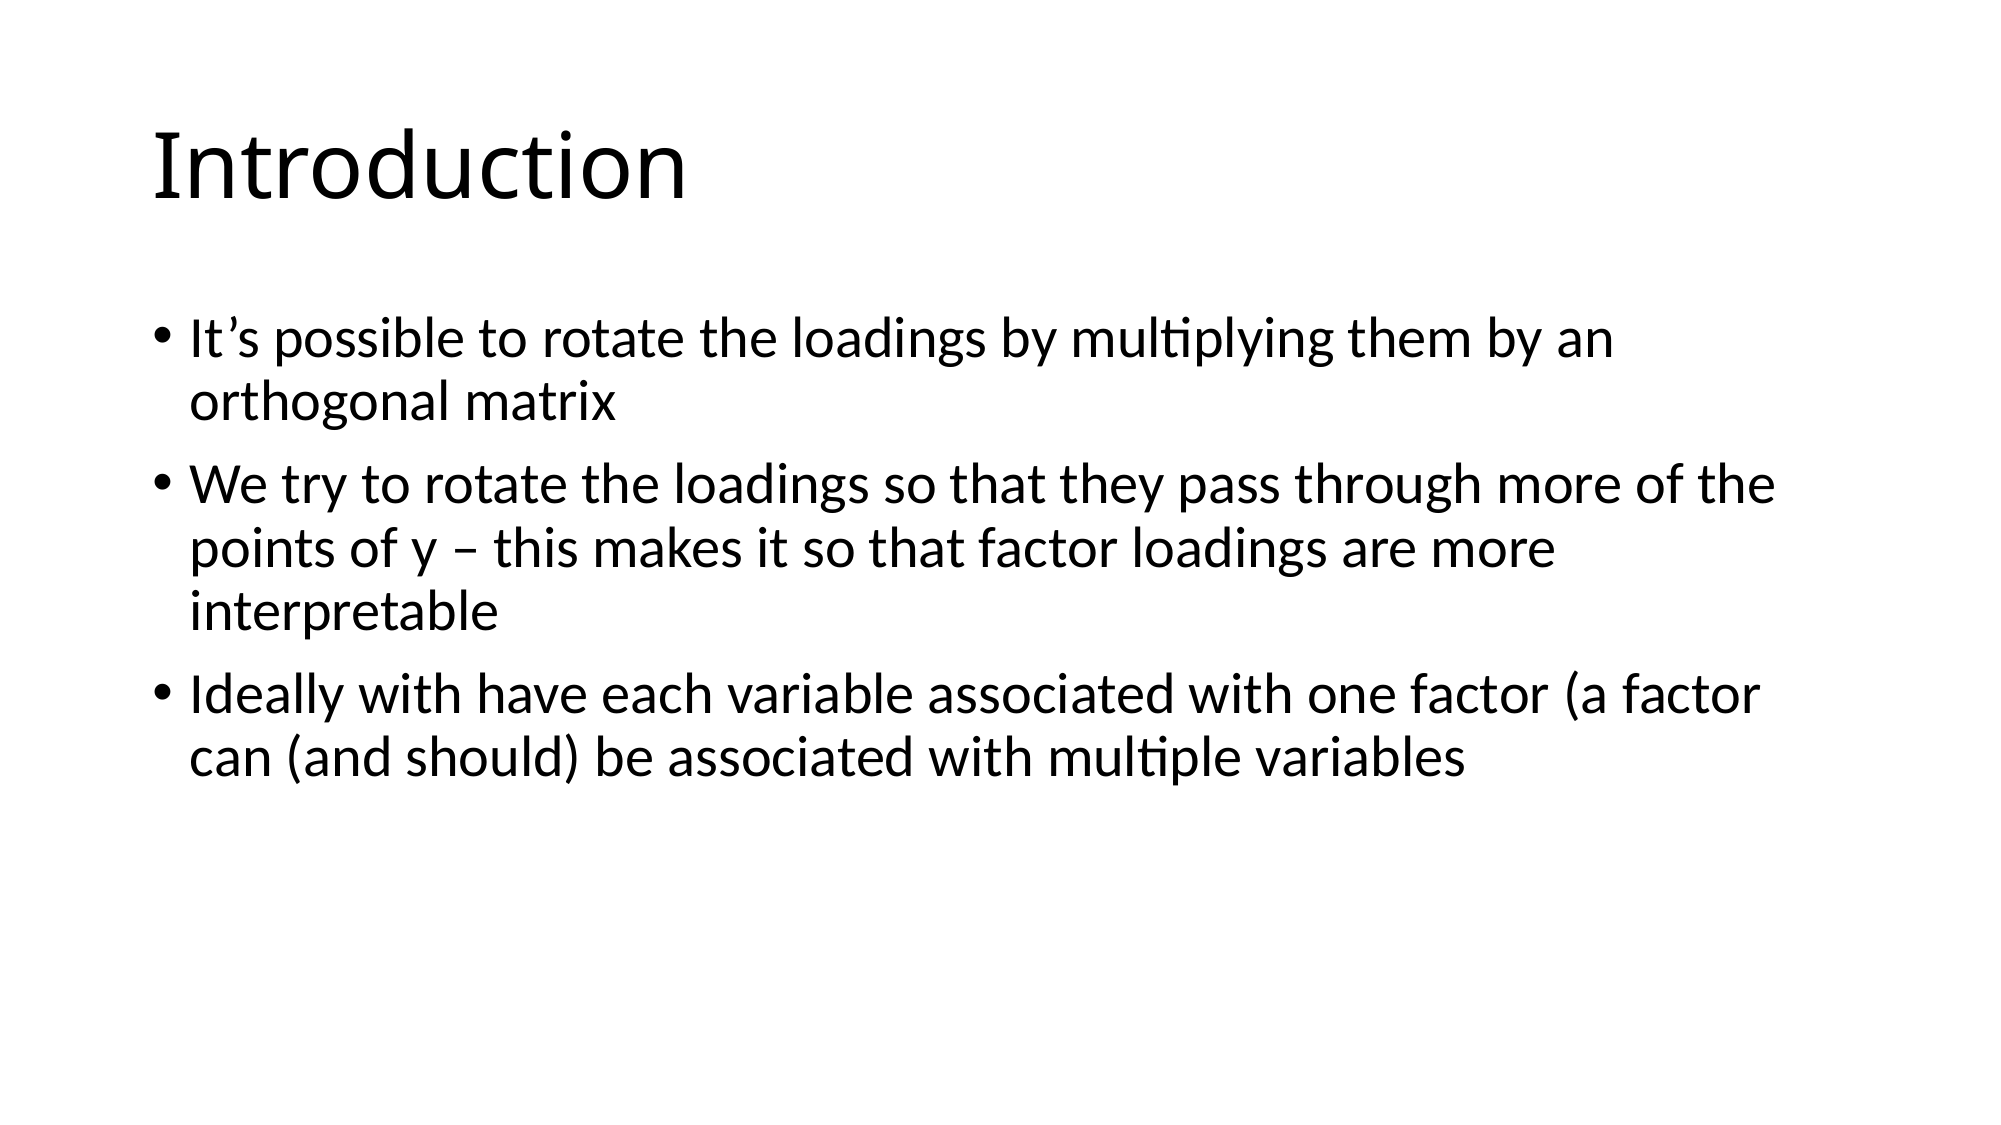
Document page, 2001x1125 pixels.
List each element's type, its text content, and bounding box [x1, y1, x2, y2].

title Introduction [137, 59, 1863, 278]
list It’s possible to rotate the loadings by multiplying them by an orthogonal matrix We try to rotate the loadings so that they pass through more of the points of y – this makes it so that factor loadings are more interpretable Ideally with have each variable associated with one factor (a factor can (and should) be associated with multiple variables [137, 299, 1863, 1014]
